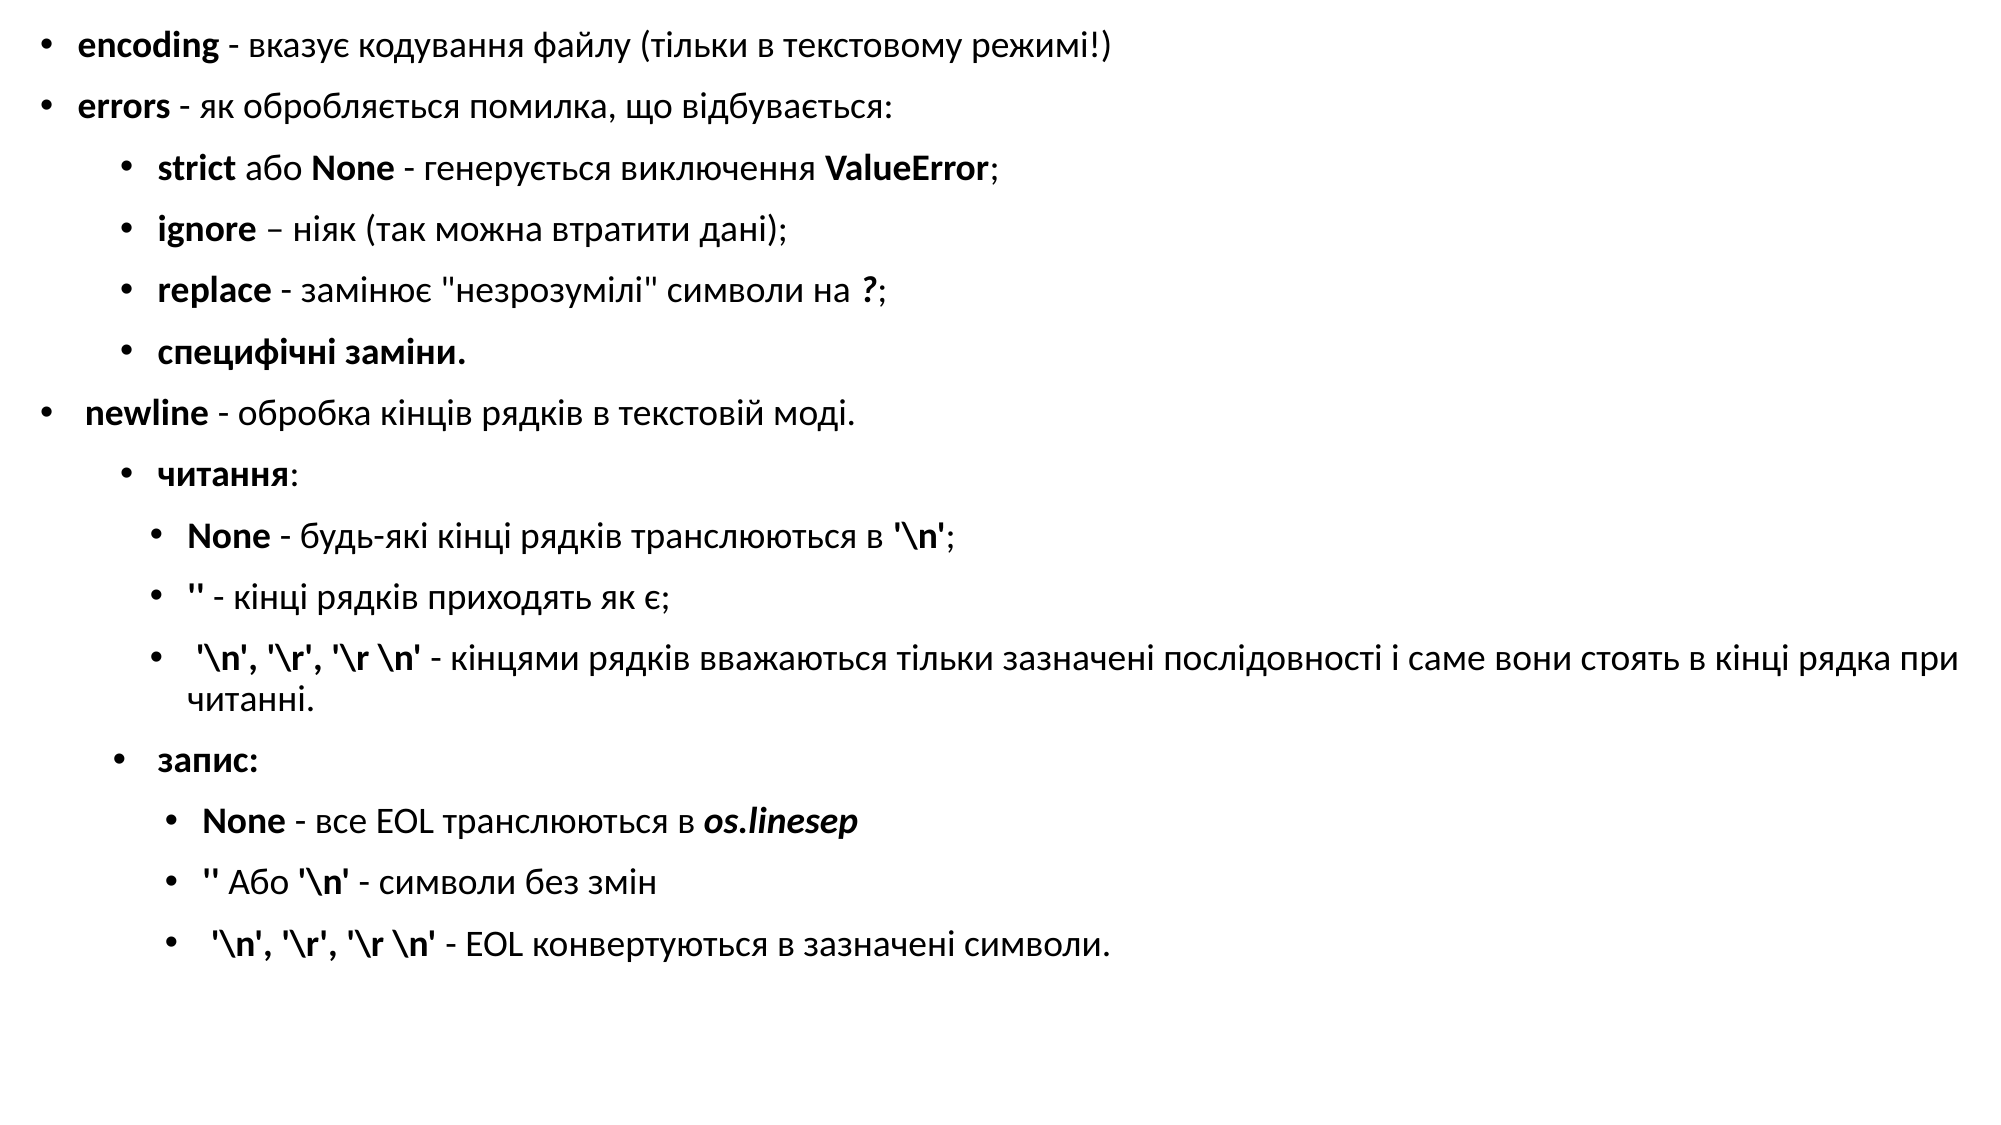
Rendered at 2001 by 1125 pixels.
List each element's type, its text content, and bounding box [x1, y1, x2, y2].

list encoding - вказує кодування файлу (тільки в текстовому режимі!) errors - як обробляється помилка, що відбувається: strict або None - генерується виключення ValueError; ignore – ніяк (так можна втратити дані); replace - замінює "незрозумілі" символи на ?; специфічні заміни. newline - обробка кінців рядків в текстовій моді. читання: None - будь-які кінці рядків транслюються в '\n'; '' - кінці рядків приходять як є; '\n', '\r', '\r \n' - кінцями рядків вважаються тільки зазначені послідовності і саме вони стоять в кінці рядка при читанні. запис: None - все EOL транслюються в os.linesep '' Або '\n' - символи без змін '\n', '\r', '\r \n' - EOL конвертуються в зазначені символи. [25, 17, 1983, 1099]
